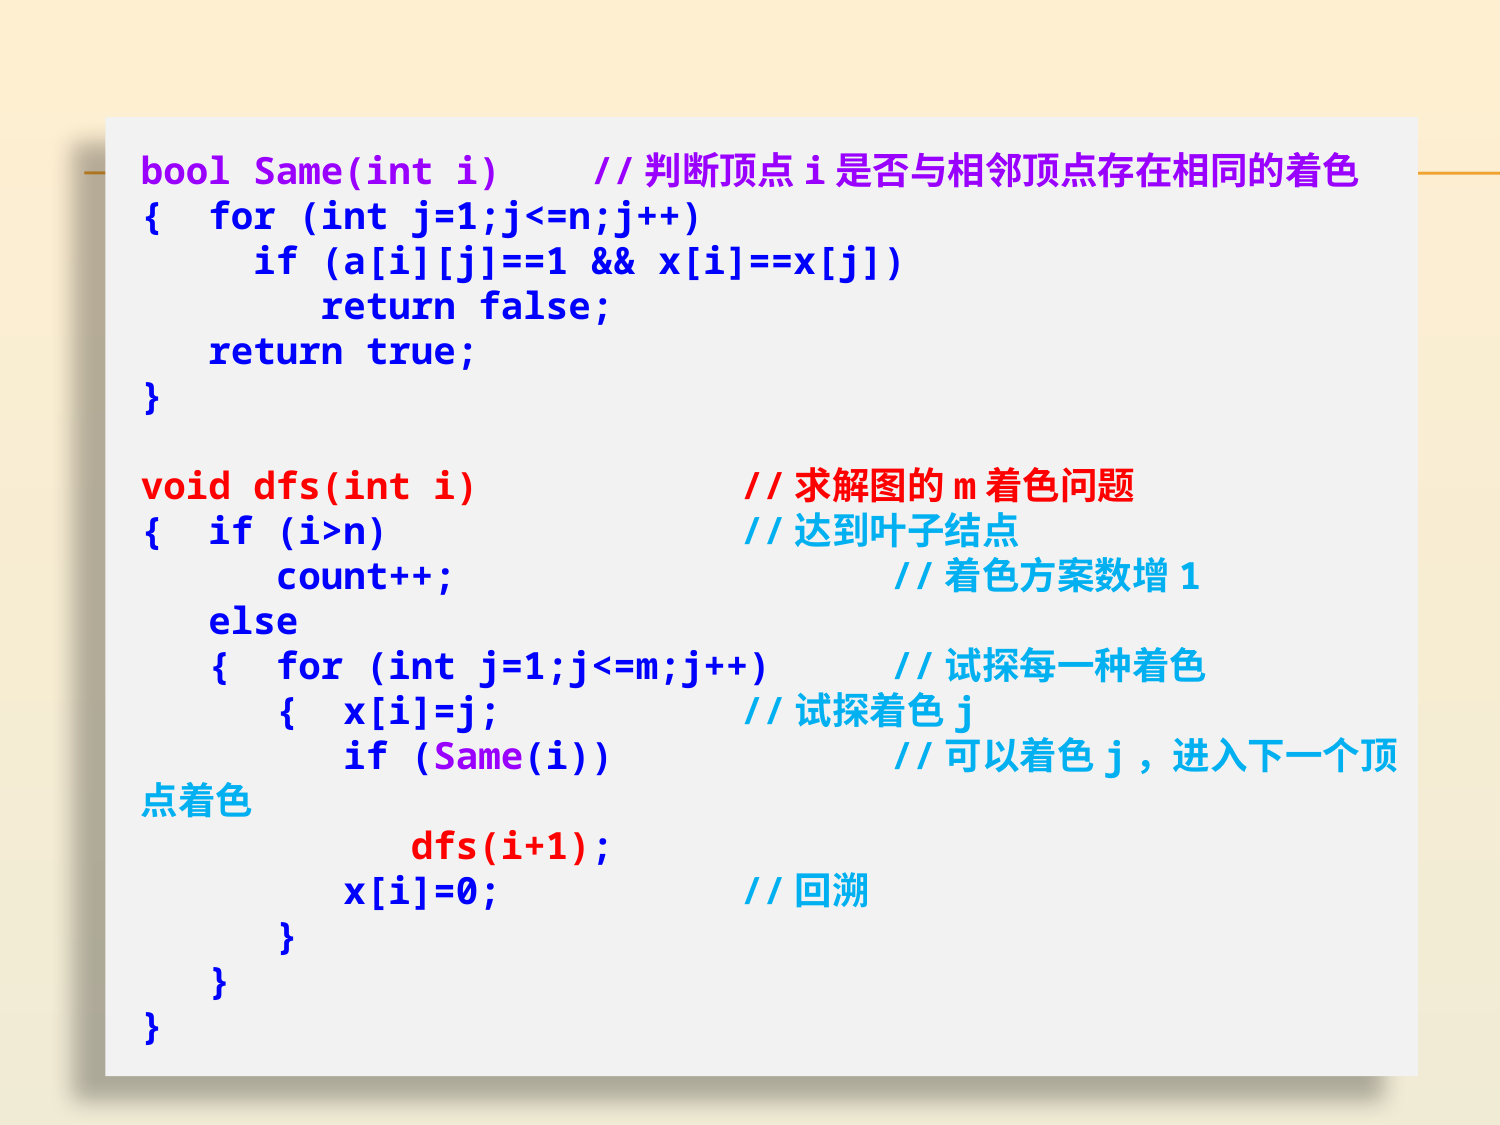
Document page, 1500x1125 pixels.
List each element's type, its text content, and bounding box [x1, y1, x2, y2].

text_box bool Same(int i) //判断顶点i是否与相邻顶点存在相同的着色 { for (int j=1;j<=n;j++) if (a[i][j]==1 && x[i]==x[j]) return false; return true; } void dfs(int i) //求解图的m着色问题 { if (i>n) //达到叶子结点 count++; //着色方案数增1 else { for (int j=1;j<=m;j++) //试探每一种着色 { x[i]=j; //试探着色j if (Same(i)) //可以着色j，进入下一个顶点着色 dfs(i+1); x[i]=0; //回溯 } } } [105, 116, 1419, 1077]
